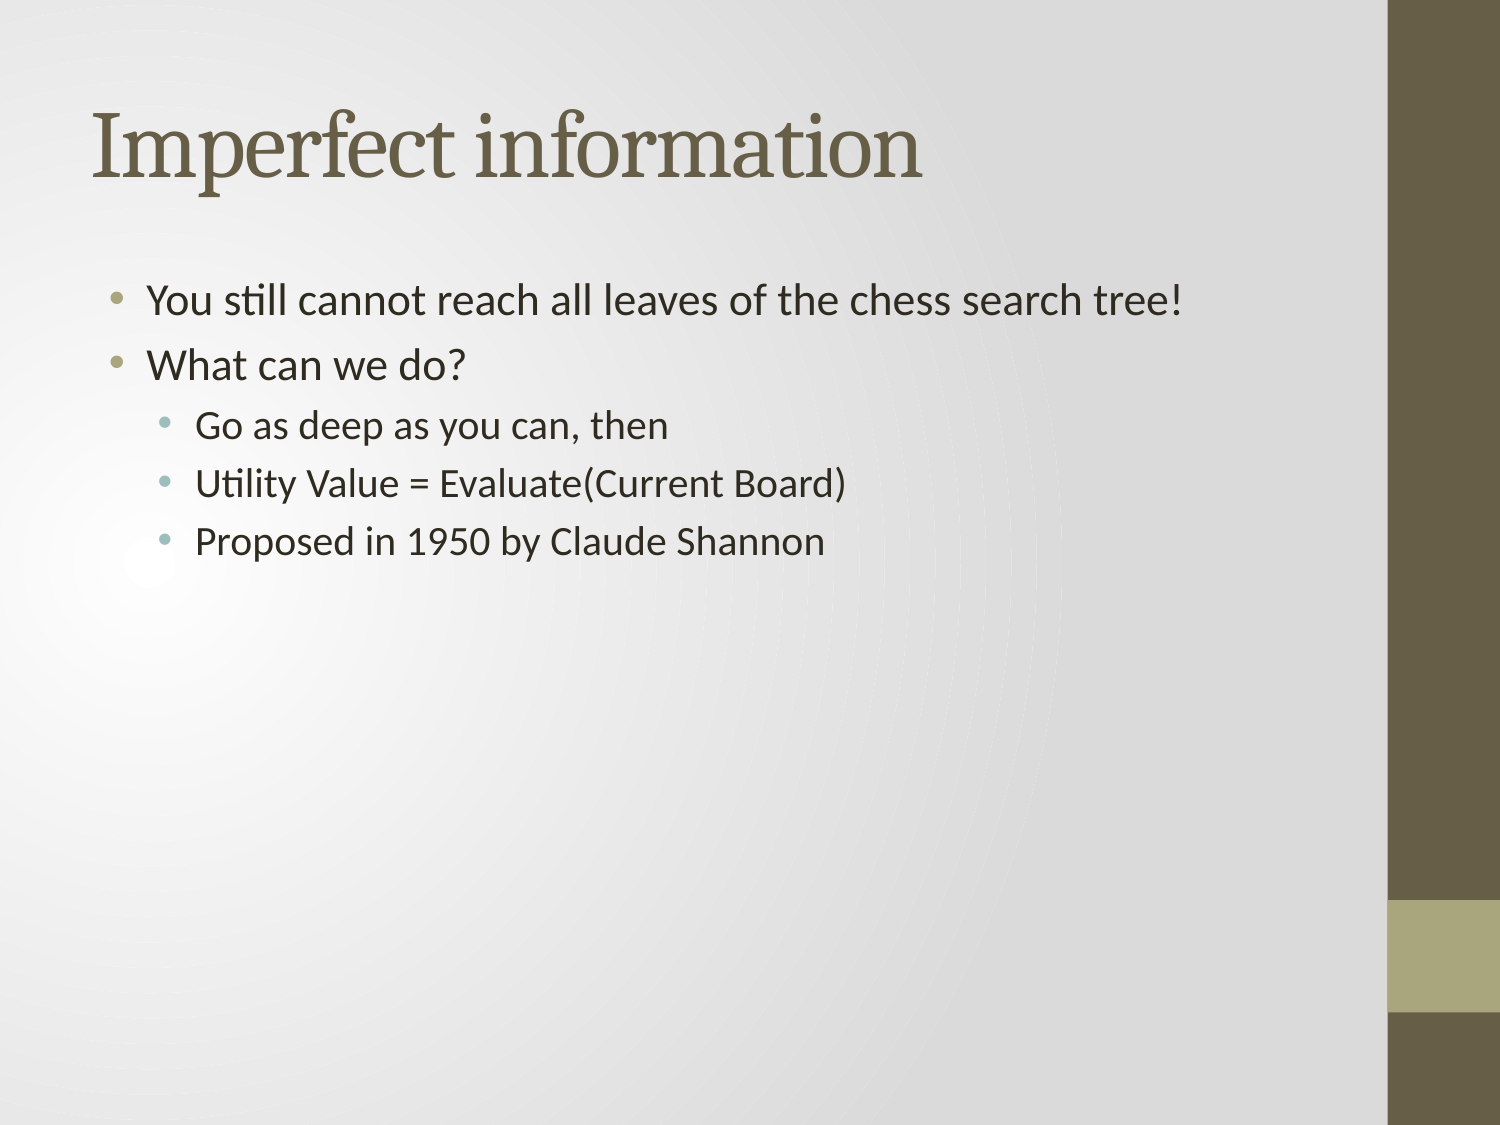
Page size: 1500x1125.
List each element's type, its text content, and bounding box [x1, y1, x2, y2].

title Imperfect information [75, 45, 1325, 233]
list You still cannot reach all leaves of the chess search tree! What can we do? Go as deep as you can, then Utility Value = Evaluate(Current Board) Proposed in 1950 by Claude Shannon [75, 262, 1325, 1050]
